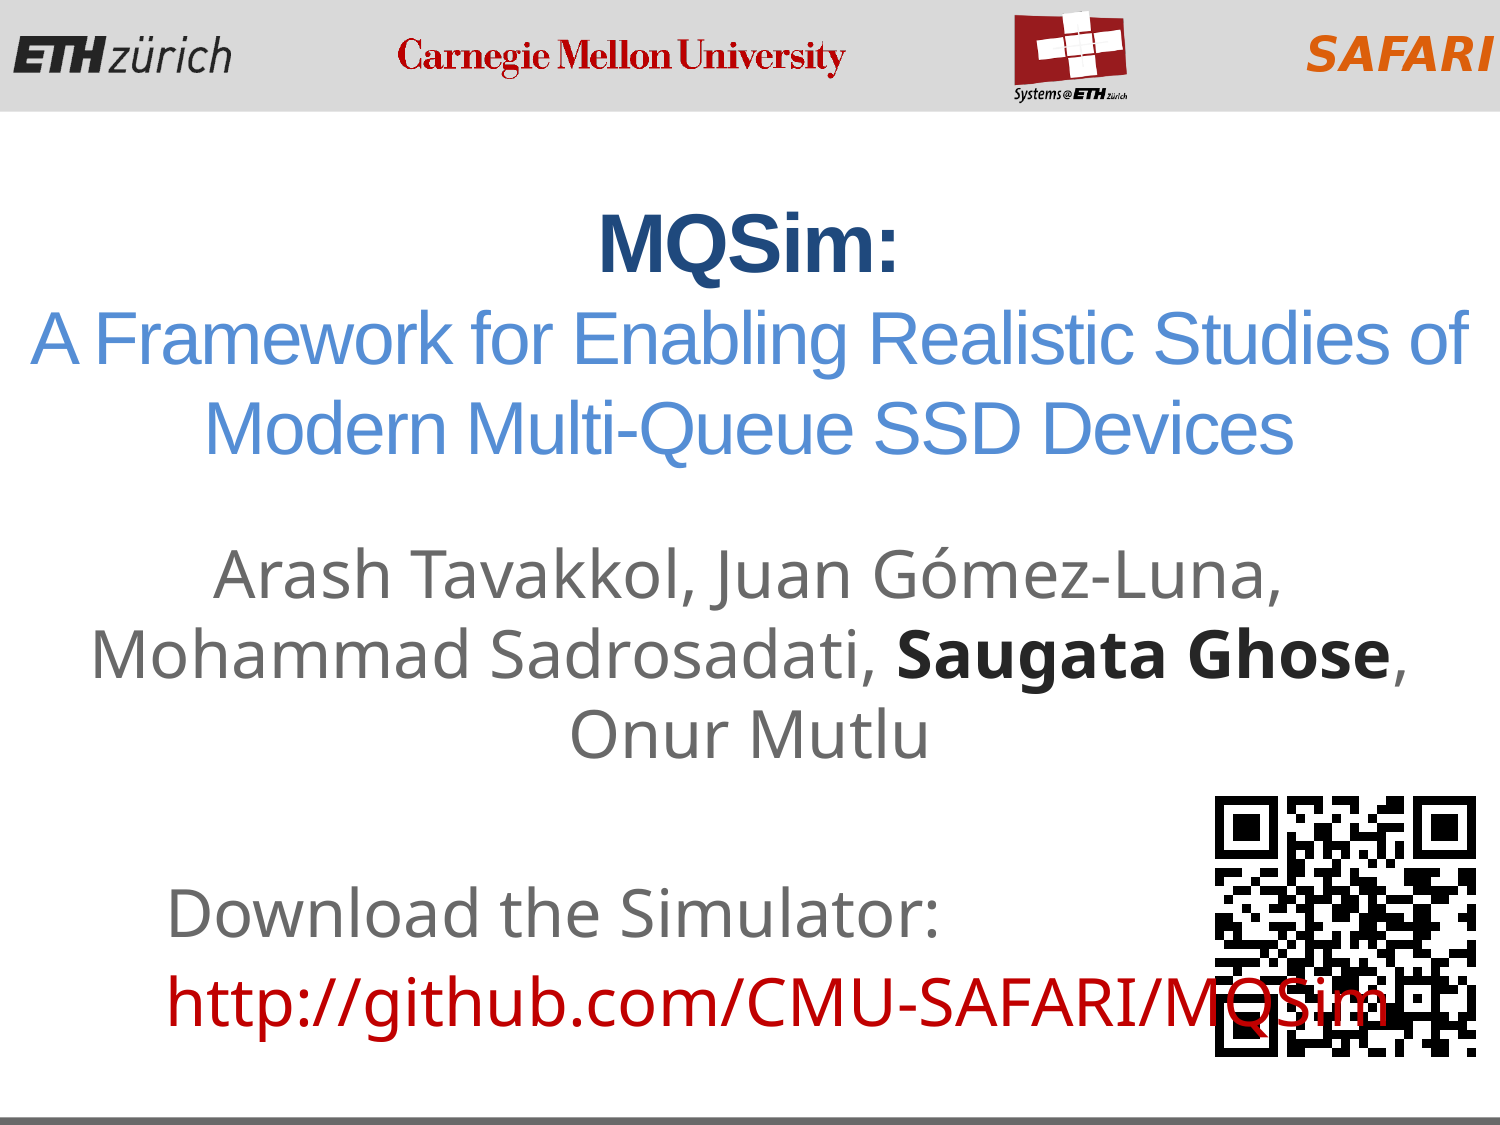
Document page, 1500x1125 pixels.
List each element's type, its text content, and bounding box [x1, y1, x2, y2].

subtitle Arash Tavakkol, Juan Gómez-Luna, Mohammad Sadrosadati, Saugata Ghose, Onur Mutlu Download the Simulator: http://github.com/CMU-SAFARI/MQSim [0, 650, 1500, 922]
picture [398, 38, 846, 79]
picture [13, 36, 231, 73]
picture [1012, 4, 1129, 106]
picture [1305, 26, 1500, 83]
picture [1199, 783, 1488, 1060]
title MQSim: A Framework for Enabling Realistic Studies of Modern Multi-Queue SSD Devices [0, 125, 1500, 541]
text_box [23, 920, 1190, 1002]
